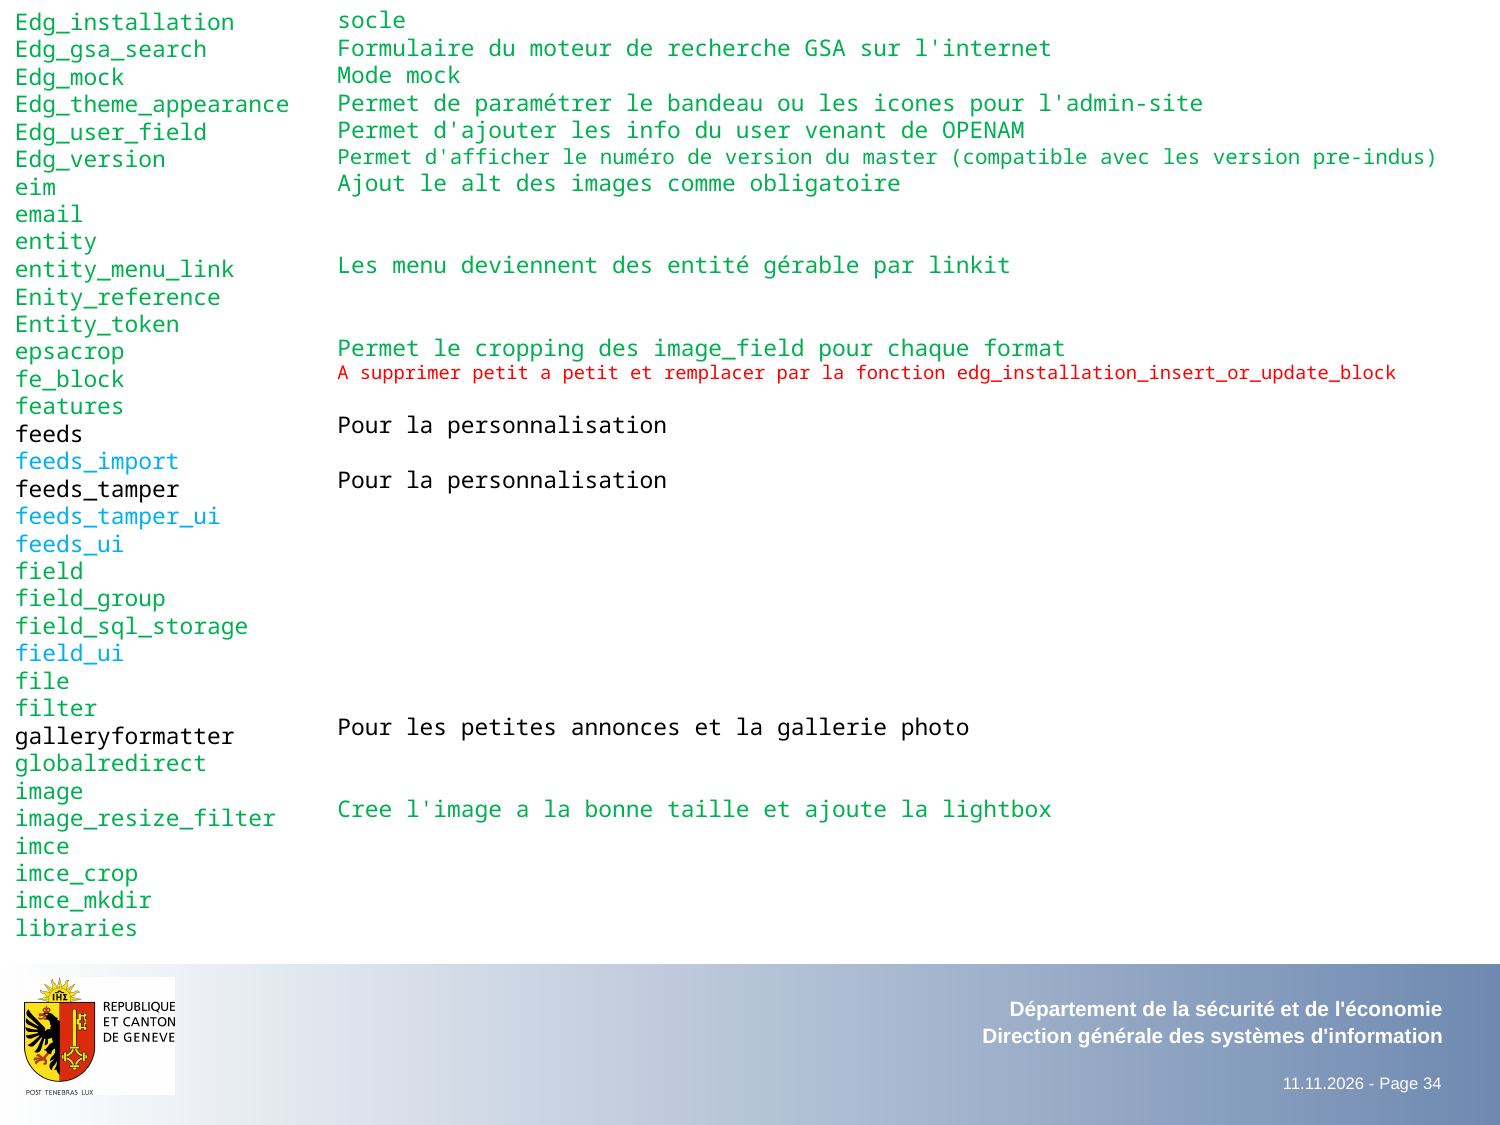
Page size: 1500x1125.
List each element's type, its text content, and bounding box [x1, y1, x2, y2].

text_box Edg_installation Edg_gsa_search Edg_mock Edg_theme_appearance Edg_user_field Edg_version eim email entity entity_menu_link Enity_reference Entity_token epsacrop fe_block features feeds feeds_import feeds_tamper feeds_tamper_ui feeds_ui field field_group field_sql_storage field_ui file filter galleryformatter globalredirect image image_resize_filter imce imce_crop imce_mkdir libraries [0, 0, 323, 1031]
picture [24, 1031, 175, 1095]
text_box socle Formulaire du moteur de recherche GSA sur l'internet Mode mock Permet de paramétrer le bandeau ou les icones pour l'admin-site Permet d'ajouter les info du user venant de OPENAM Permet d'afficher le numéro de version du master (compatible avec les version pre-indus) Ajout le alt des images comme obligatoire Les menu deviennent des entité gérable par linkit Permet le cropping des image_field pour chaque format A supprimer petit a petit et remplacer par la fonction edg_installation_insert_or_update_block Pour la personnalisation Pour la personnalisation Pour les petites annonces et la gallerie photo Cree l'image a la bonne taille et ajoute la lightbox [322, 0, 1500, 940]
